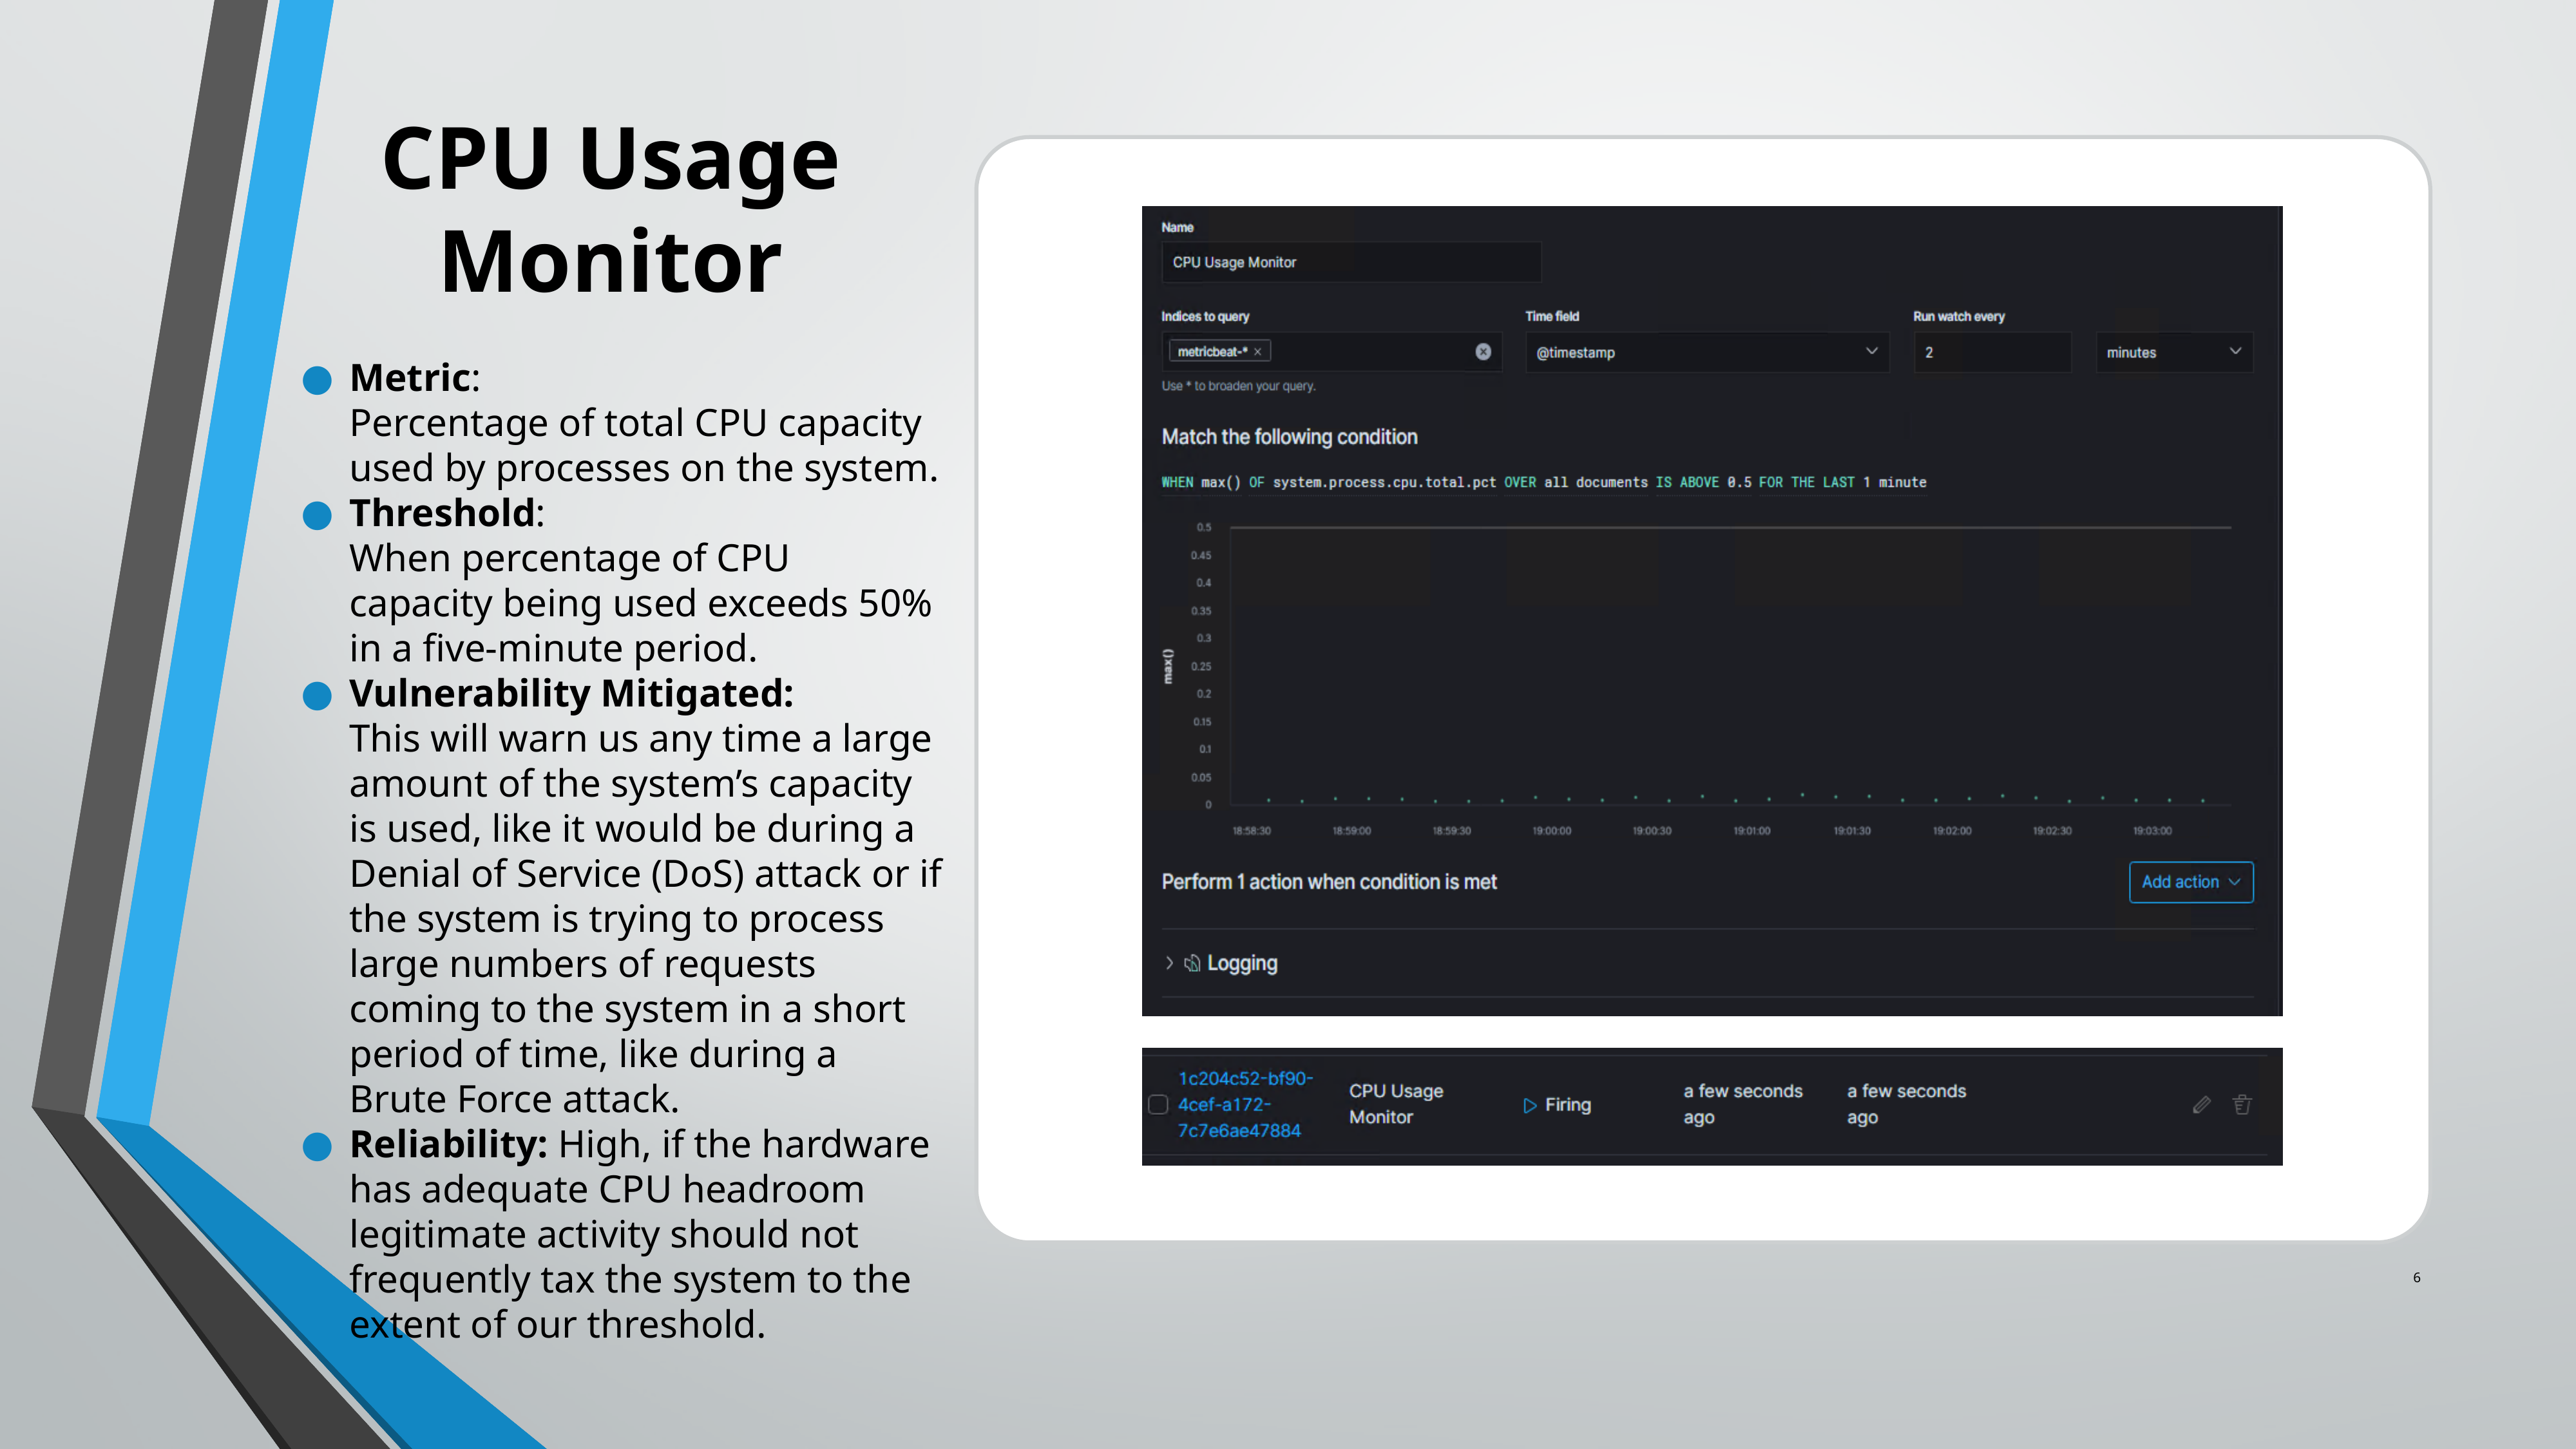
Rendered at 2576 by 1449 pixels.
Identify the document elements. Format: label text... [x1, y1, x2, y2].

picture [1142, 206, 2284, 1016]
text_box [32, 0, 547, 1449]
title CPU Usage Monitor [547, 21, 908, 348]
slide_number 6 [2314, 1239, 2430, 1317]
list Metric: Percentage of total CPU capacity used by processes on the system. Threshold: When percentage of CPU capacity being used exceeds 50% in a five-minute period. Vulnerability Mitigated: This will warn us any time a large amount of the system’s capacity is used, like it would be during a Denial of Service (DoS) attack or if the system is trying to process large numbers of requests coming to the system in a short period of time, like during a Brute Force attack. Reliability: High, if the hardware has adequate CPU headroom legitimate activity should not frequently tax the system to the extent of our threshold. [547, 348, 954, 1243]
picture [1142, 1048, 2284, 1166]
text_box [975, 136, 2432, 1244]
